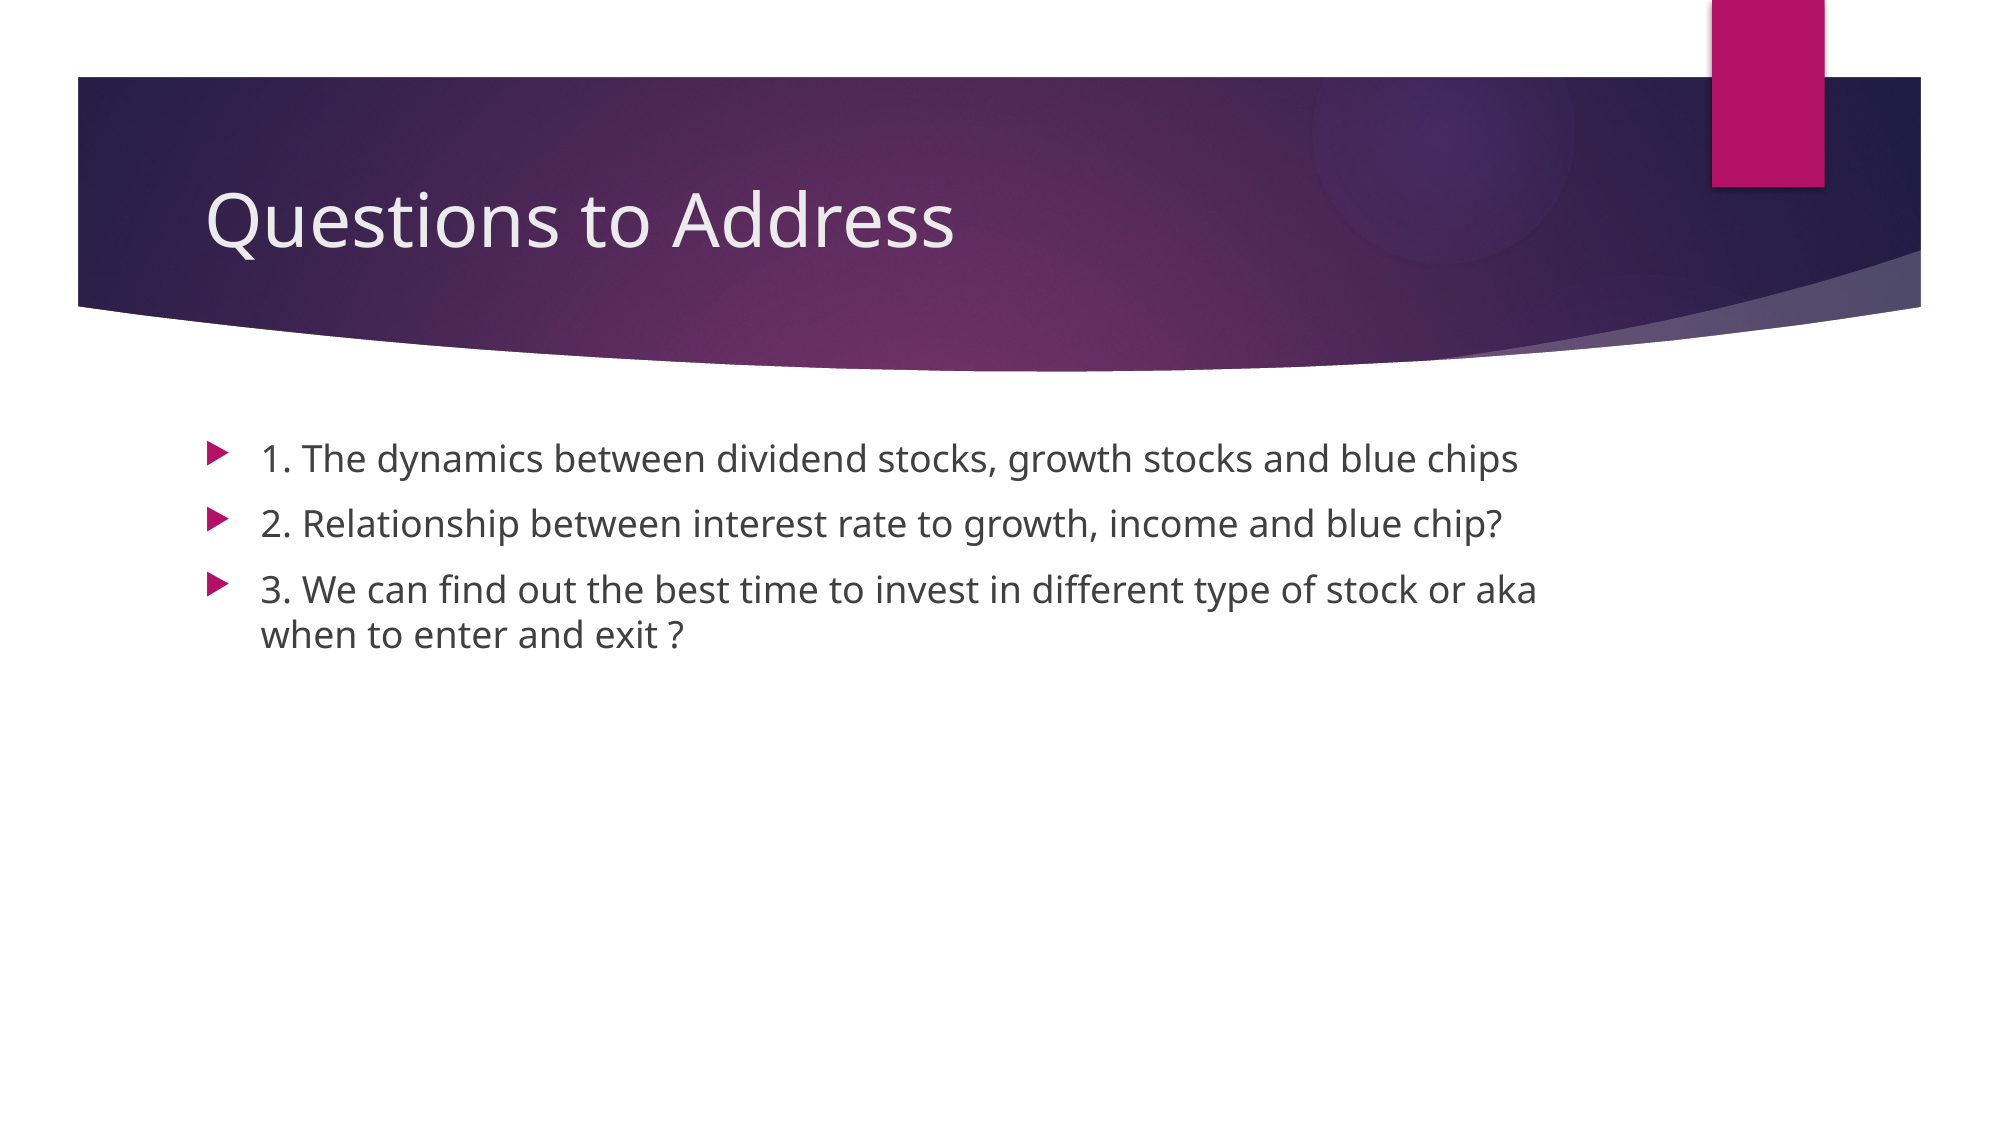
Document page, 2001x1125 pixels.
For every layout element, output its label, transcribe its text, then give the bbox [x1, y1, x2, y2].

title Questions to Address [189, 159, 1627, 276]
list 1. The dynamics between dividend stocks, growth stocks and blue chips 2. Relationship between interest rate to growth, income and blue chip? 3. We can find out the best time to invest in different type of stock or aka when to enter and exit ? [189, 427, 1638, 988]
